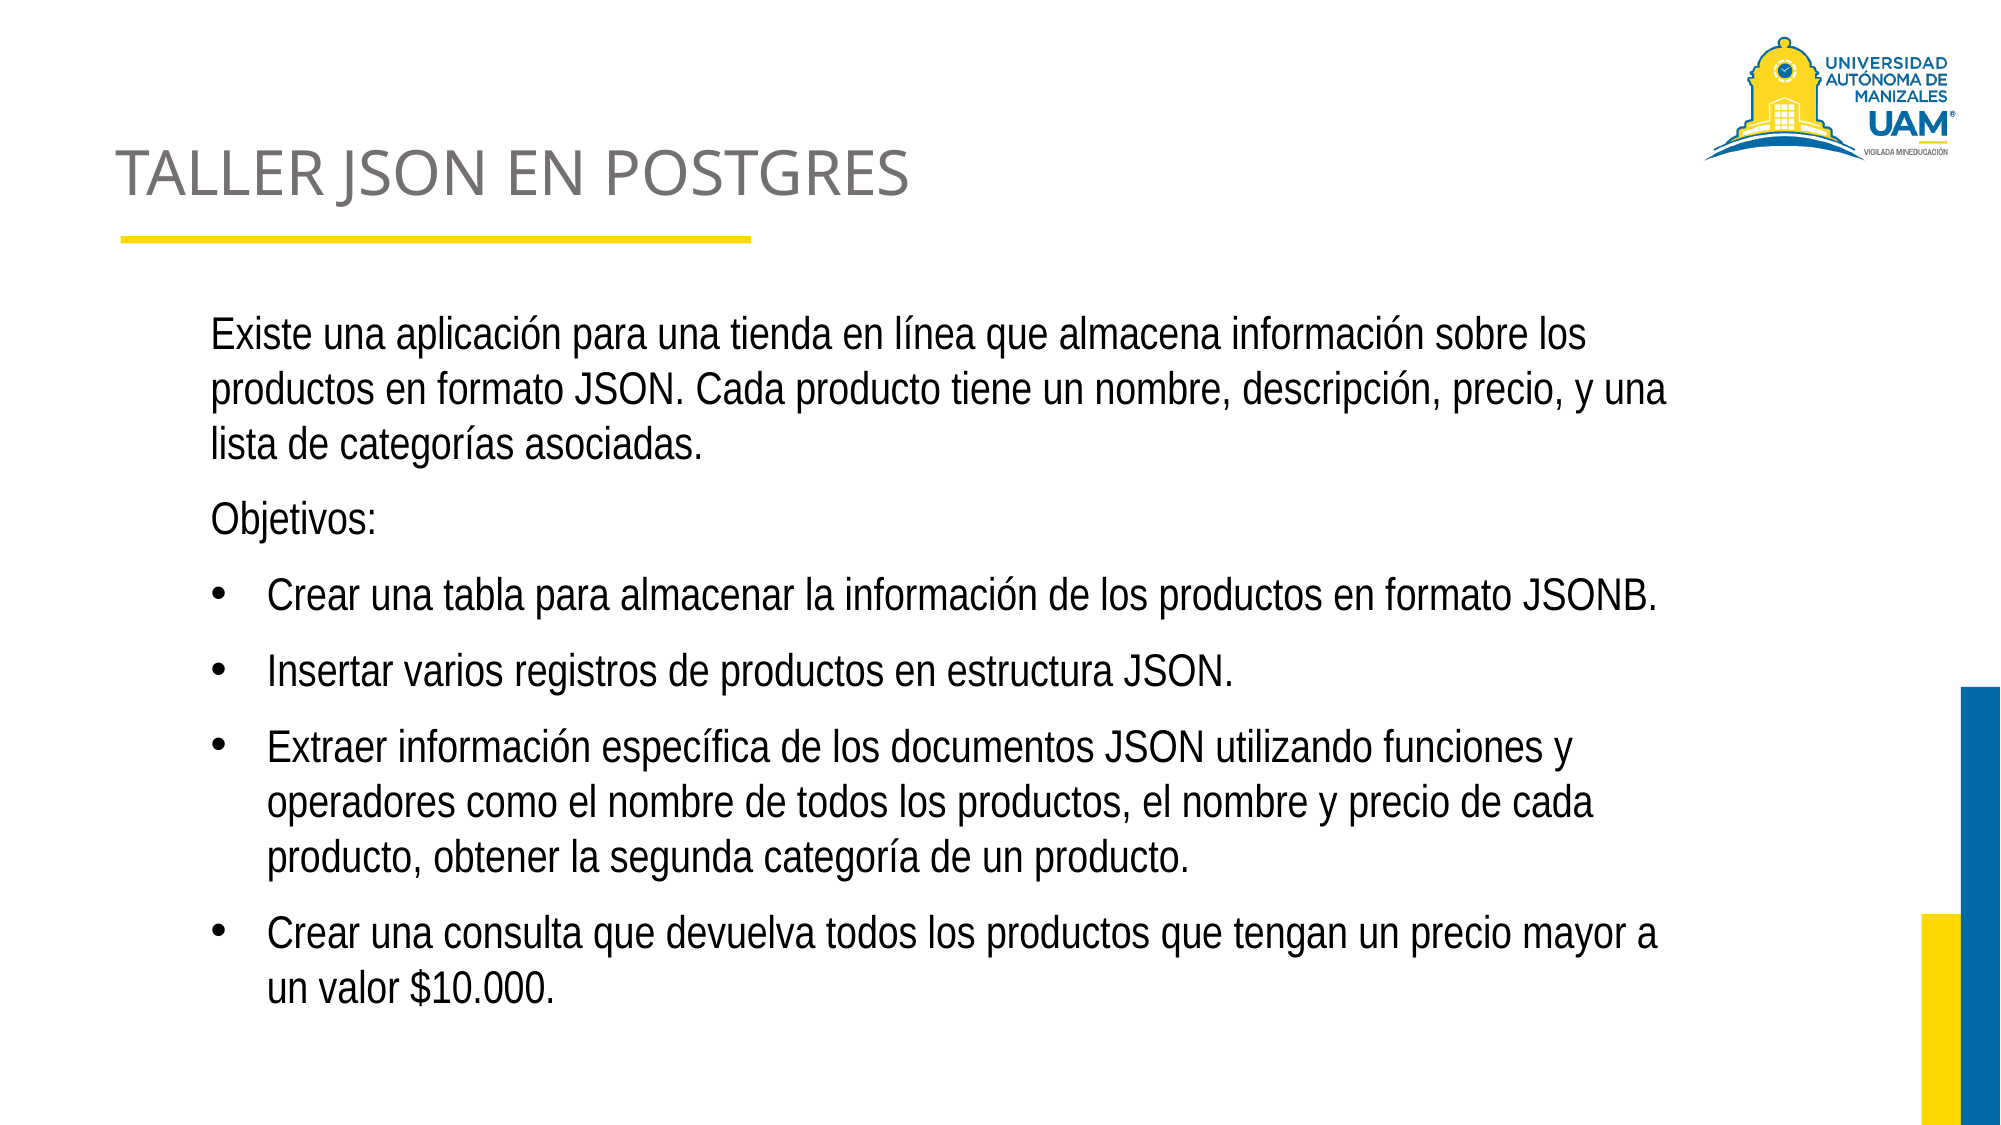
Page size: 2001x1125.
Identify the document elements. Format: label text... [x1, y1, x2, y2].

list Existe una aplicación para una tienda en línea que almacena información sobre los productos en formato JSON. Cada producto tiene un nombre, descripción, precio, y una lista de categorías asociadas. Objetivos: Crear una tabla para almacenar la información de los productos en formato JSONB. Insertar varios registros de productos en estructura JSON. Extraer información específica de los documentos JSON utilizando funciones y operadores como el nombre de todos los productos, el nombre y precio de cada producto, obtener la segunda categoría de un producto. Crear una consulta que devuelva todos los productos que tengan un precio mayor a un valor $10.000. [120, 295, 1703, 1125]
text_box [120, 236, 752, 244]
title TALLER JSON EN POSTGRES [100, 90, 1826, 260]
picture [1683, 13, 1976, 184]
